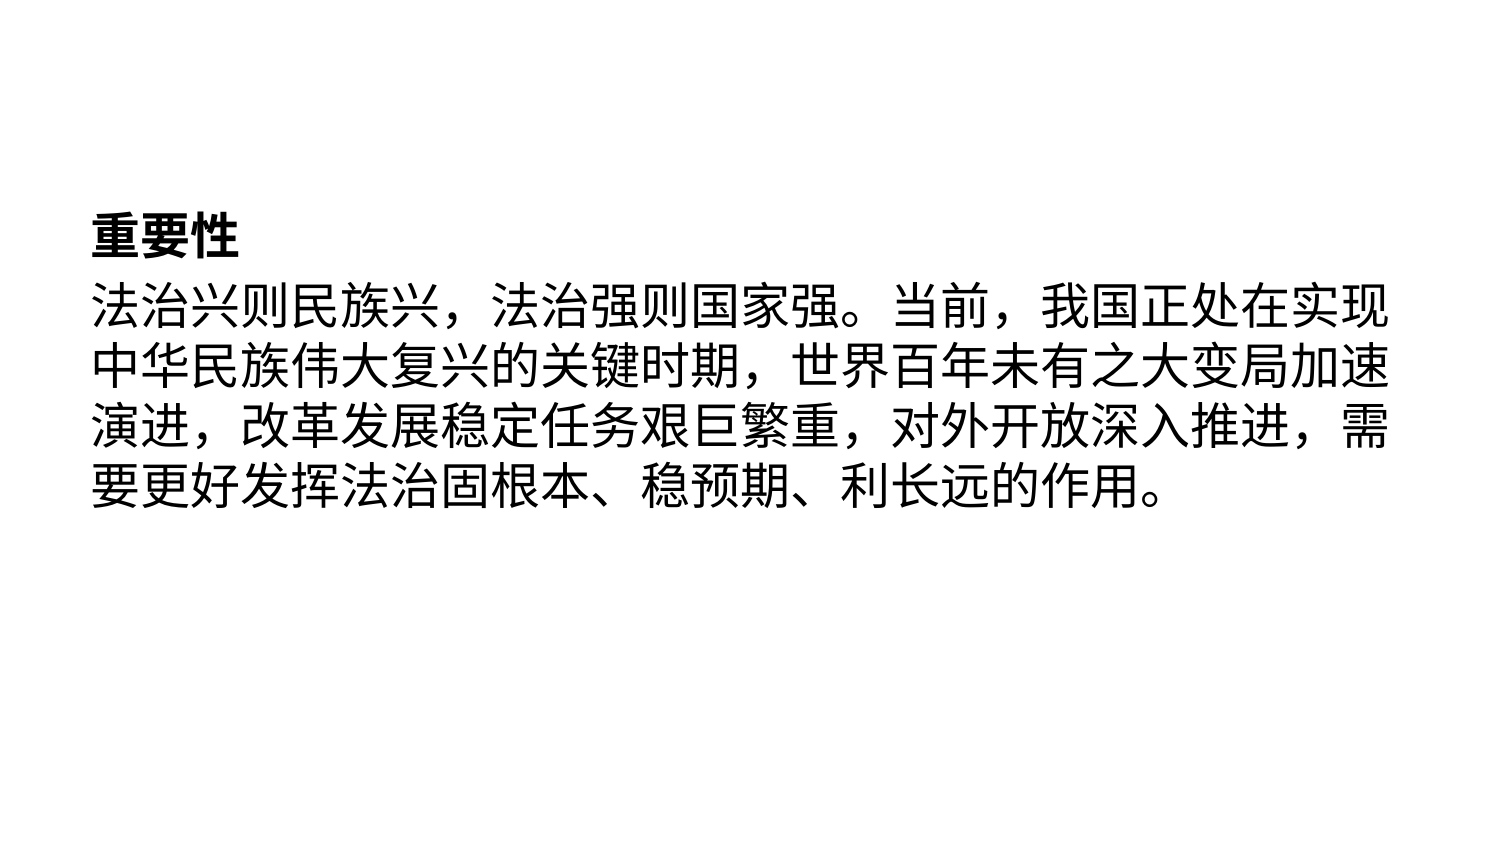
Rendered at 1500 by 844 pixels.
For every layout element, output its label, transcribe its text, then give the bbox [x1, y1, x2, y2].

list 重要性 法治兴则民族兴，法治强则国家强。当前，我国正处在实现中华民族伟大复兴的关键时期，世界百年未有之大变局加速演进，改革发展稳定任务艰巨繁重，对外开放深入推进，需要更好发挥法治固根本、稳预期、利长远的作用。 [75, 196, 1425, 754]
